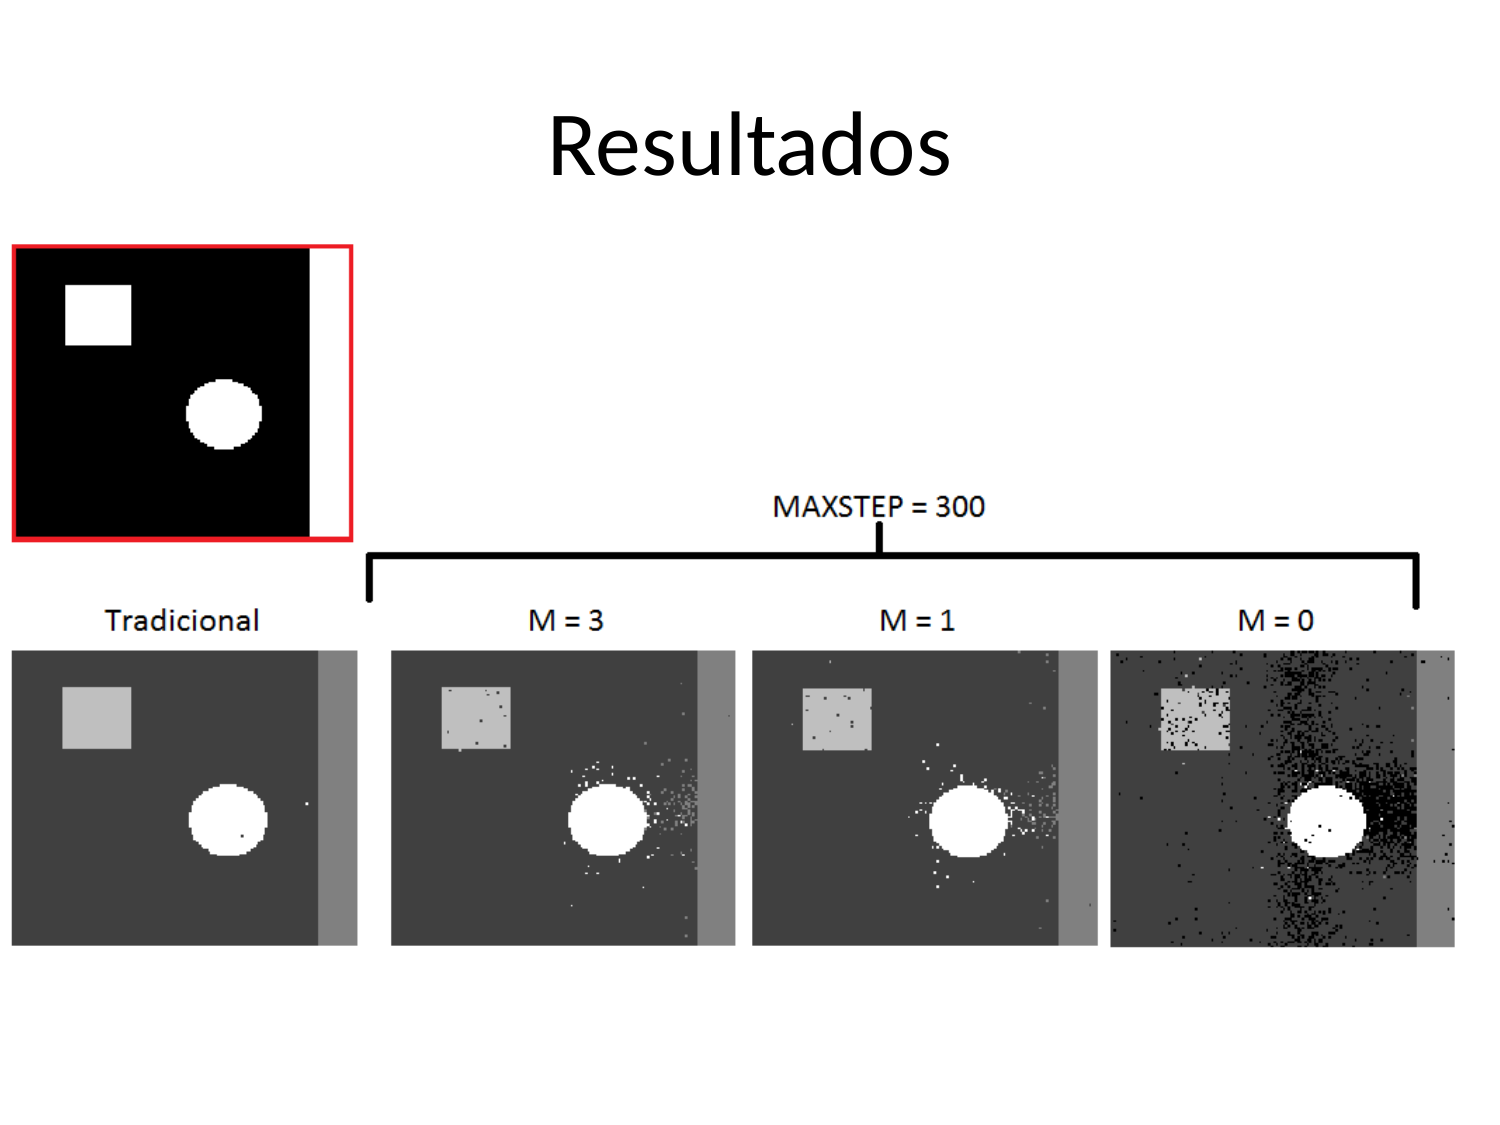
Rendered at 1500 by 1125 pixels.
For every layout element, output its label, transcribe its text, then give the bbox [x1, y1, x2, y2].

picture [5, 236, 1483, 1012]
title Resultados [75, 45, 1425, 233]
